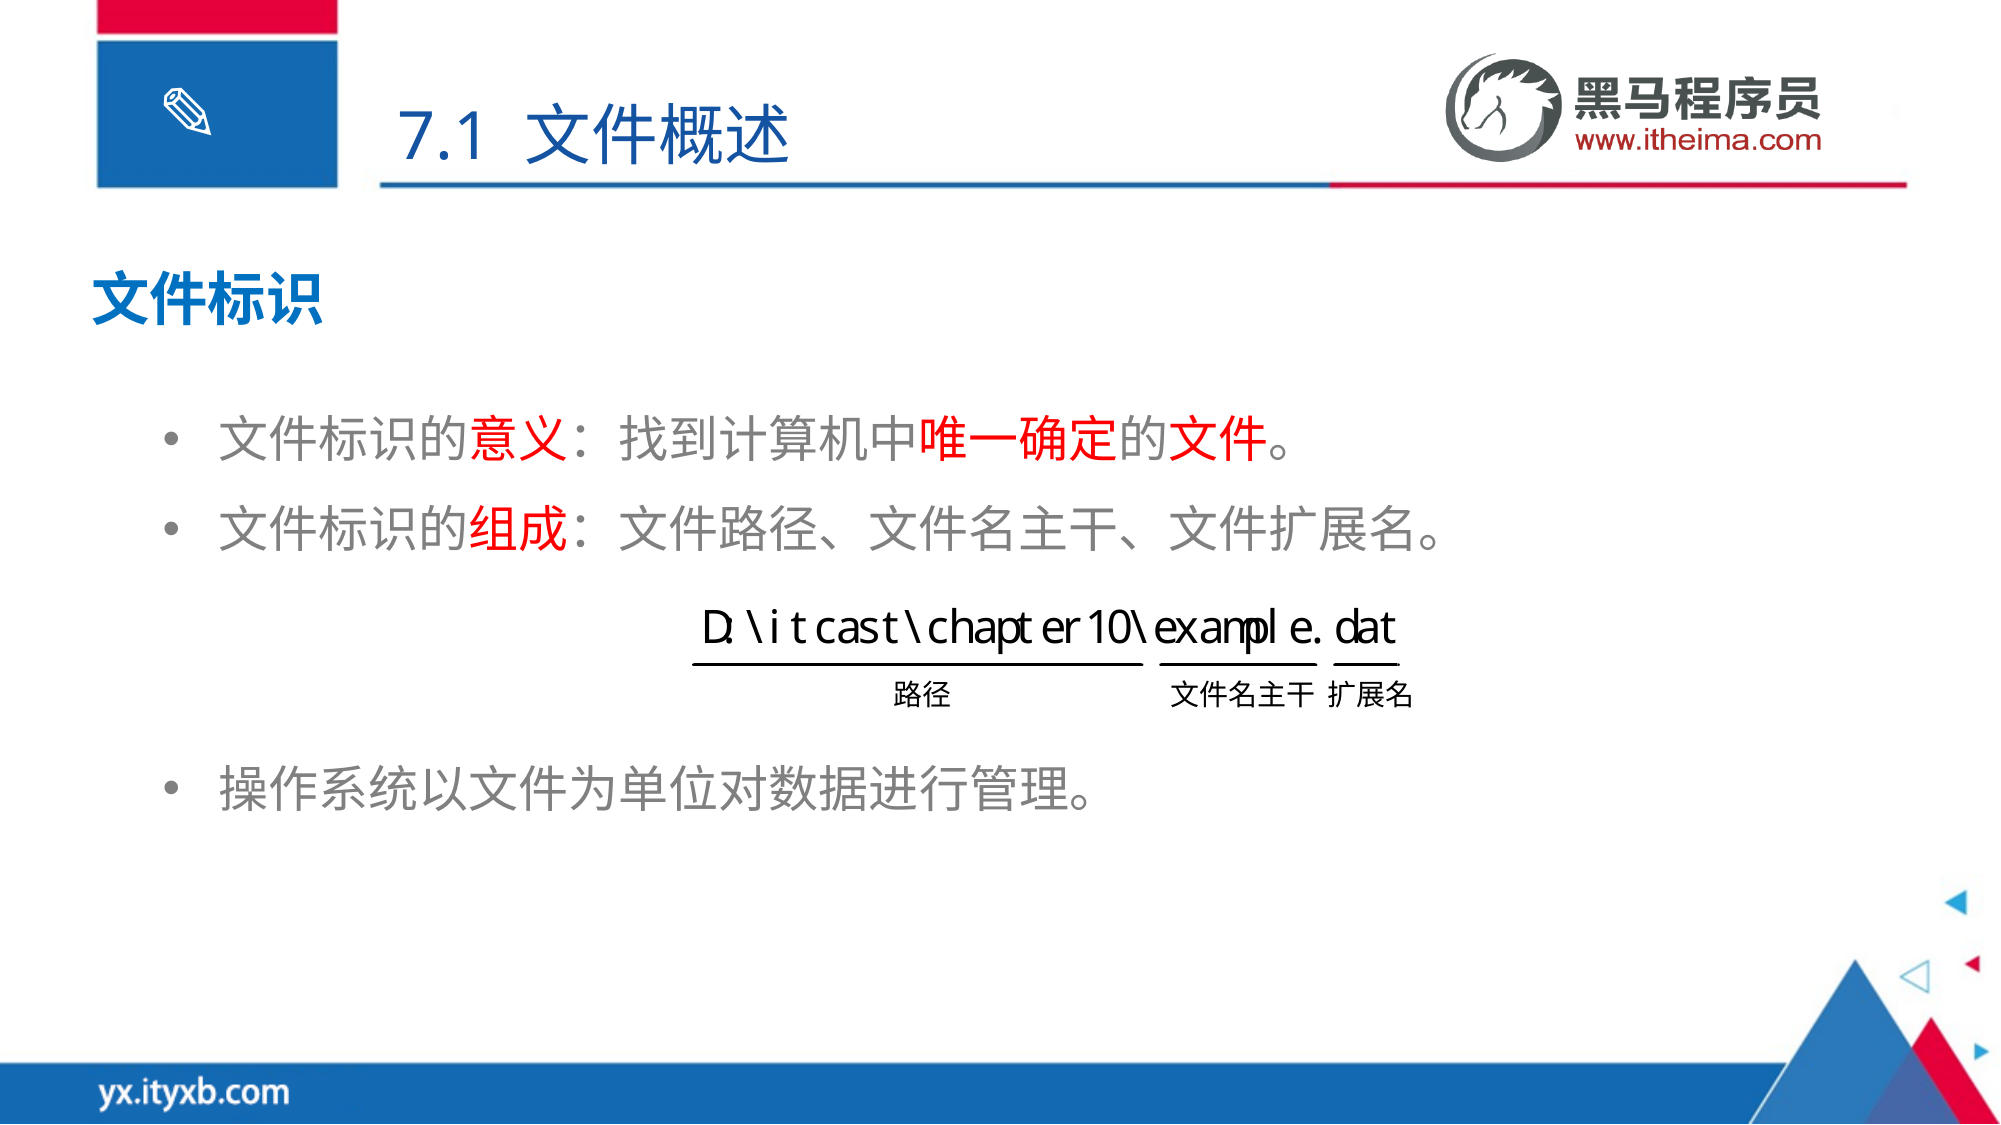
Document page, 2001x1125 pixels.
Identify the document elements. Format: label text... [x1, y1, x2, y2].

picture [0, 0, 2000, 1124]
text_box 文件标识的意义：找到计算机中唯一确定的文件。 文件标识的组成：文件路径、文件名主干、文件扩展名。 [147, 370, 1950, 566]
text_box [652, 567, 1445, 731]
text_box 操作系统以文件为单位对数据进行管理。 [147, 720, 1144, 825]
text_box 文件标识 [76, 219, 1010, 339]
title 7.1 文件概述 [382, 36, 1754, 240]
